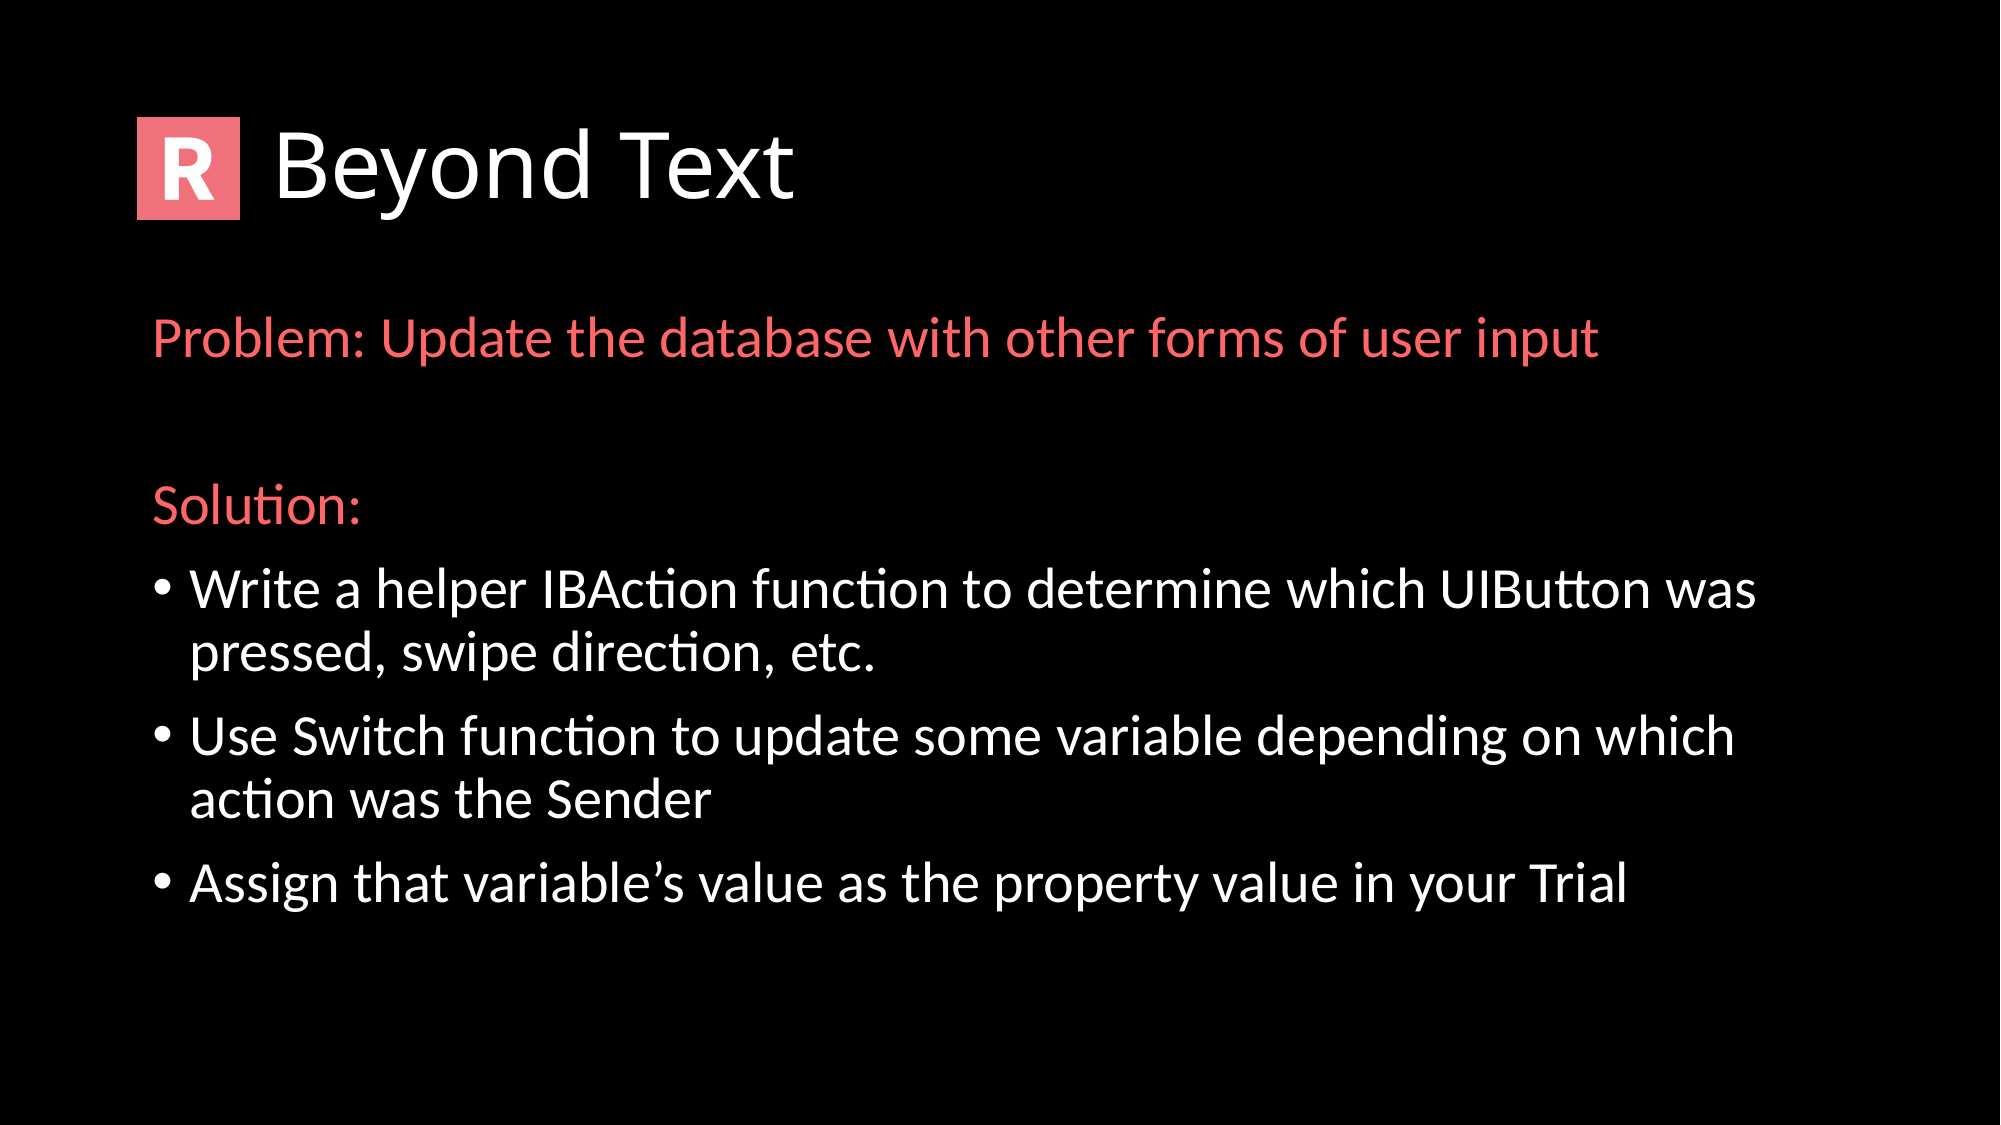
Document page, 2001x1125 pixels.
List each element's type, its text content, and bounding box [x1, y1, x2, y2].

picture [137, 117, 240, 220]
title Beyond Text [137, 59, 1863, 278]
list Problem: Update the database with other forms of user input Solution: Write a helper IBAction function to determine which UIButton was pressed, swipe direction, etc. Use Switch function to update some variable depending on which action was the Sender Assign that variable’s value as the property value in your Trial [137, 299, 1863, 953]
